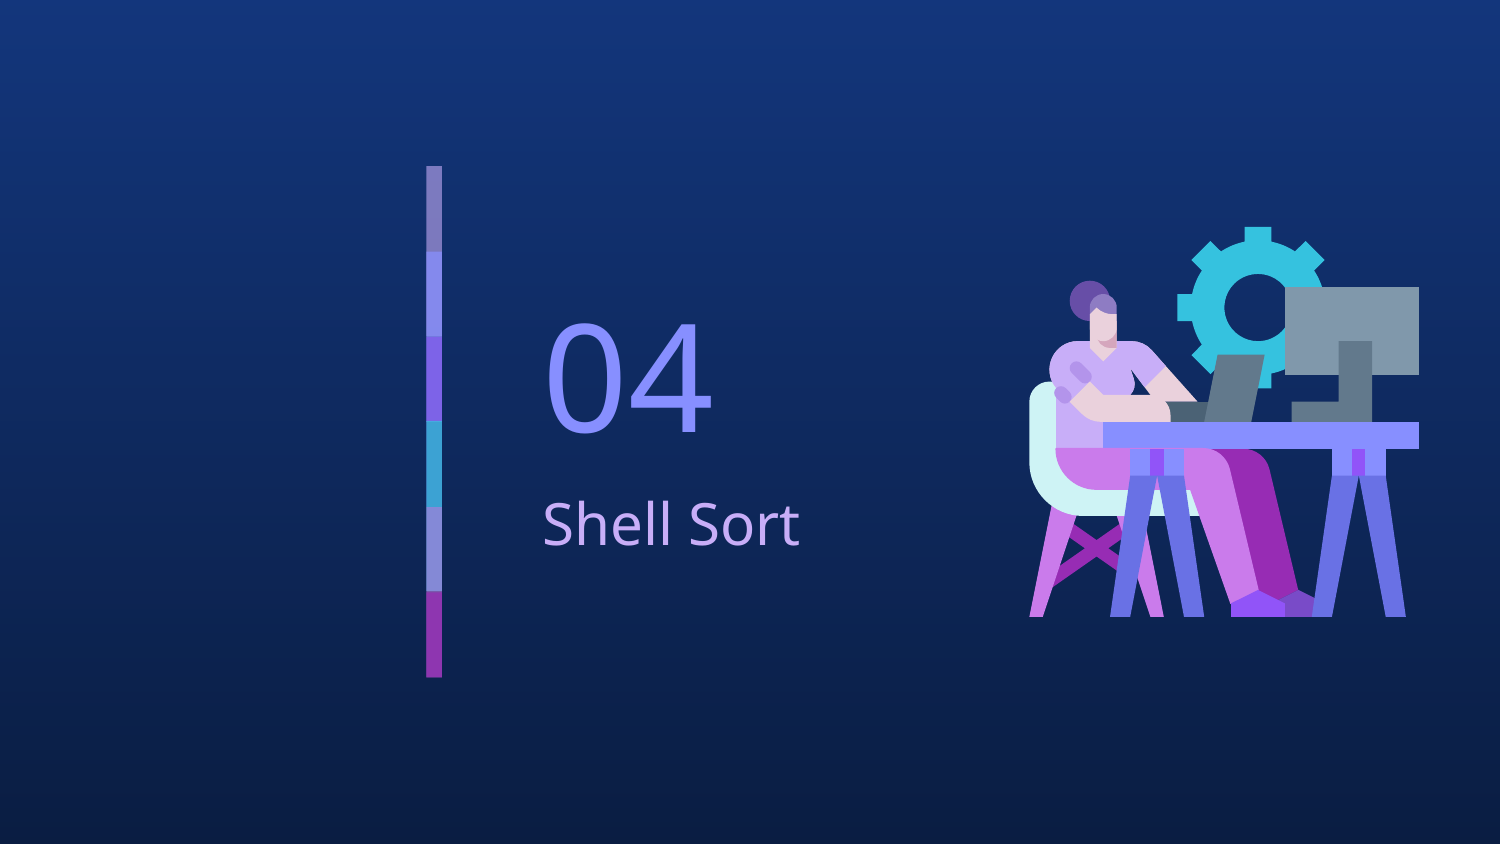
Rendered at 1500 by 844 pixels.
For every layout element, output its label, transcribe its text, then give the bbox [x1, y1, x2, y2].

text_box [1029, 226, 1420, 618]
title 04 [527, 271, 790, 472]
title Shell Sort [527, 472, 958, 573]
